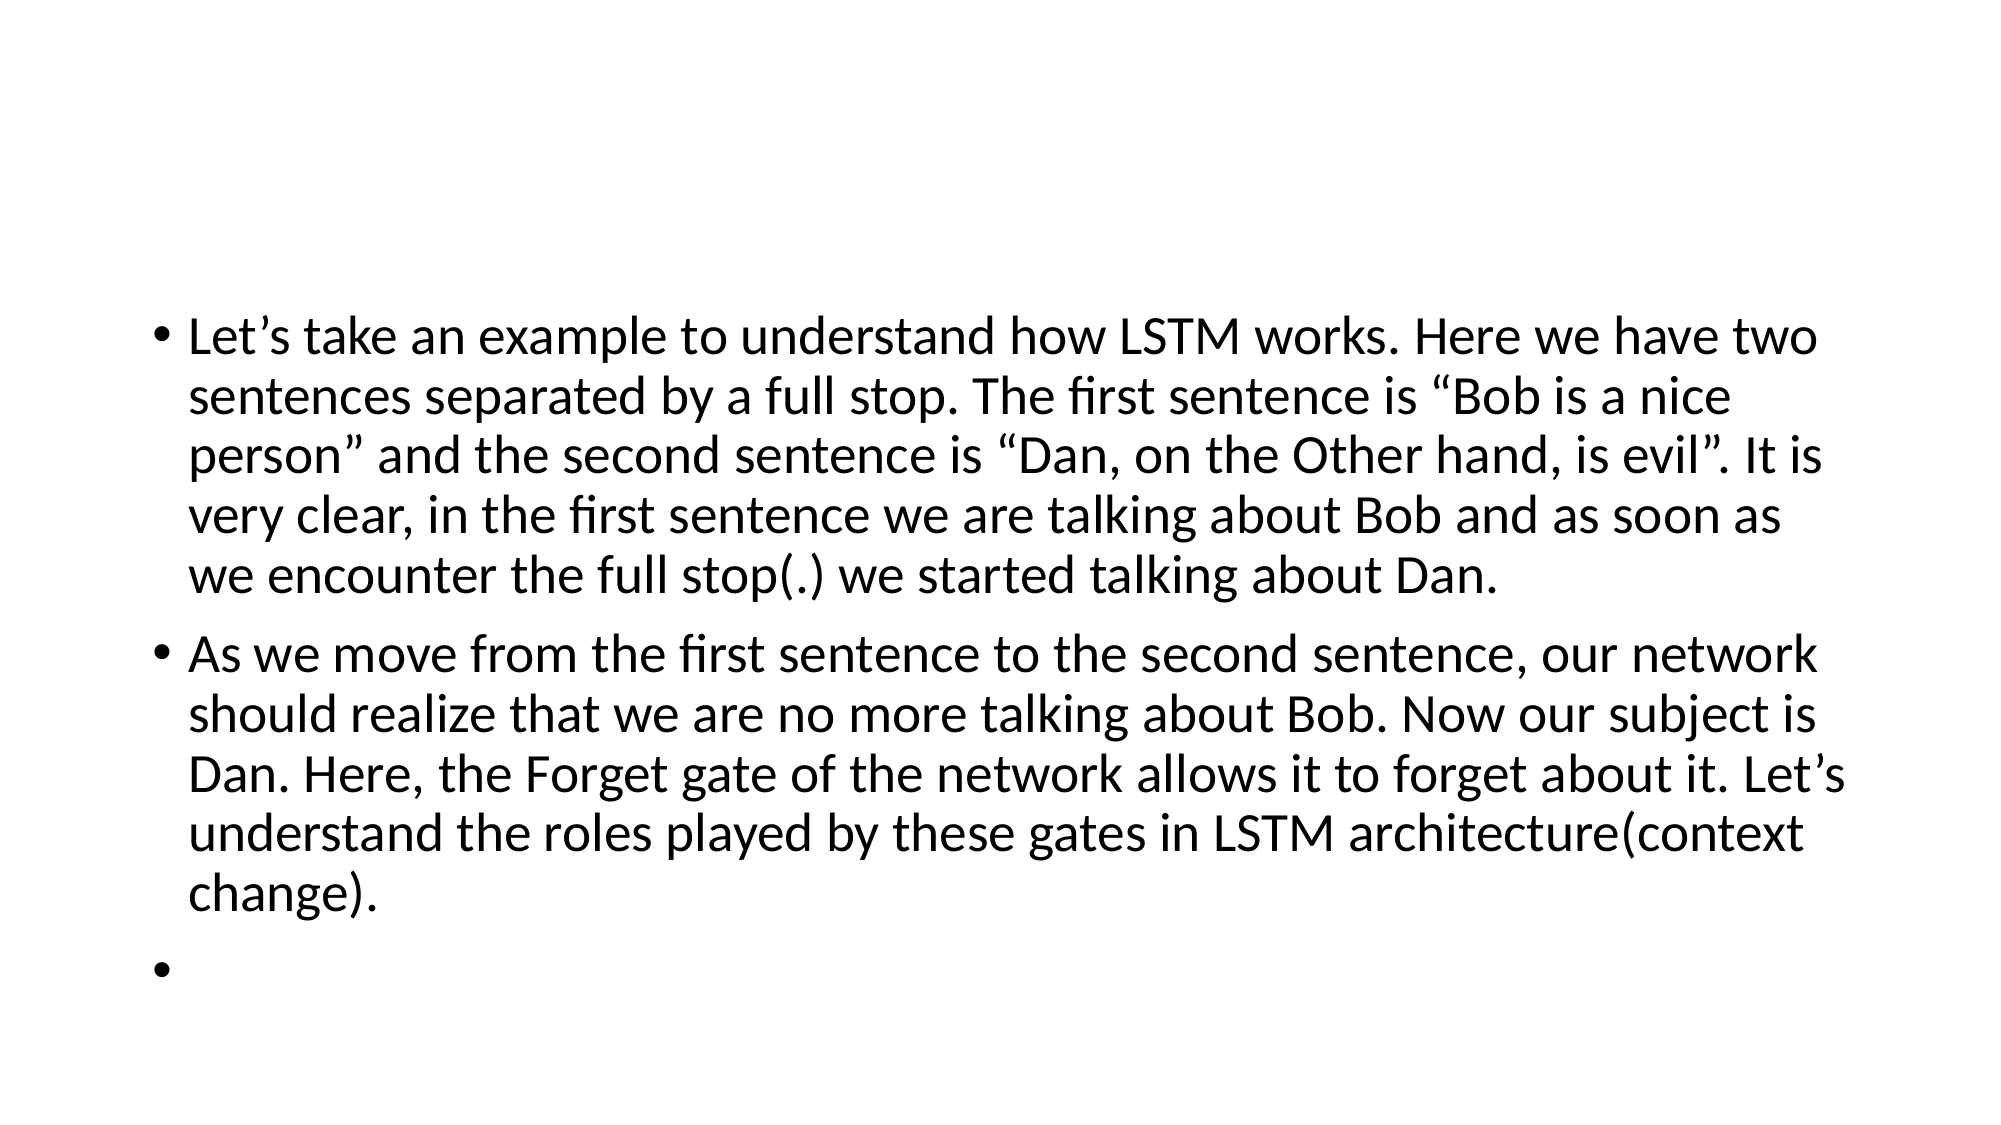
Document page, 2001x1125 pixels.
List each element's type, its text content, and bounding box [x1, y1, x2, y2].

list Let’s take an example to understand how LSTM works. Here we have two sentences separated by a full stop. The first sentence is “Bob is a nice person” and the second sentence is “Dan, on the Other hand, is evil”. It is very clear, in the first sentence we are talking about Bob and as soon as we encounter the full stop(.) we started talking about Dan. As we move from the first sentence to the second sentence, our network should realize that we are no more talking about Bob. Now our subject is Dan. Here, the Forget gate of the network allows it to forget about it. Let’s understand the roles played by these gates in LSTM architecture(context change). [137, 299, 1863, 1014]
